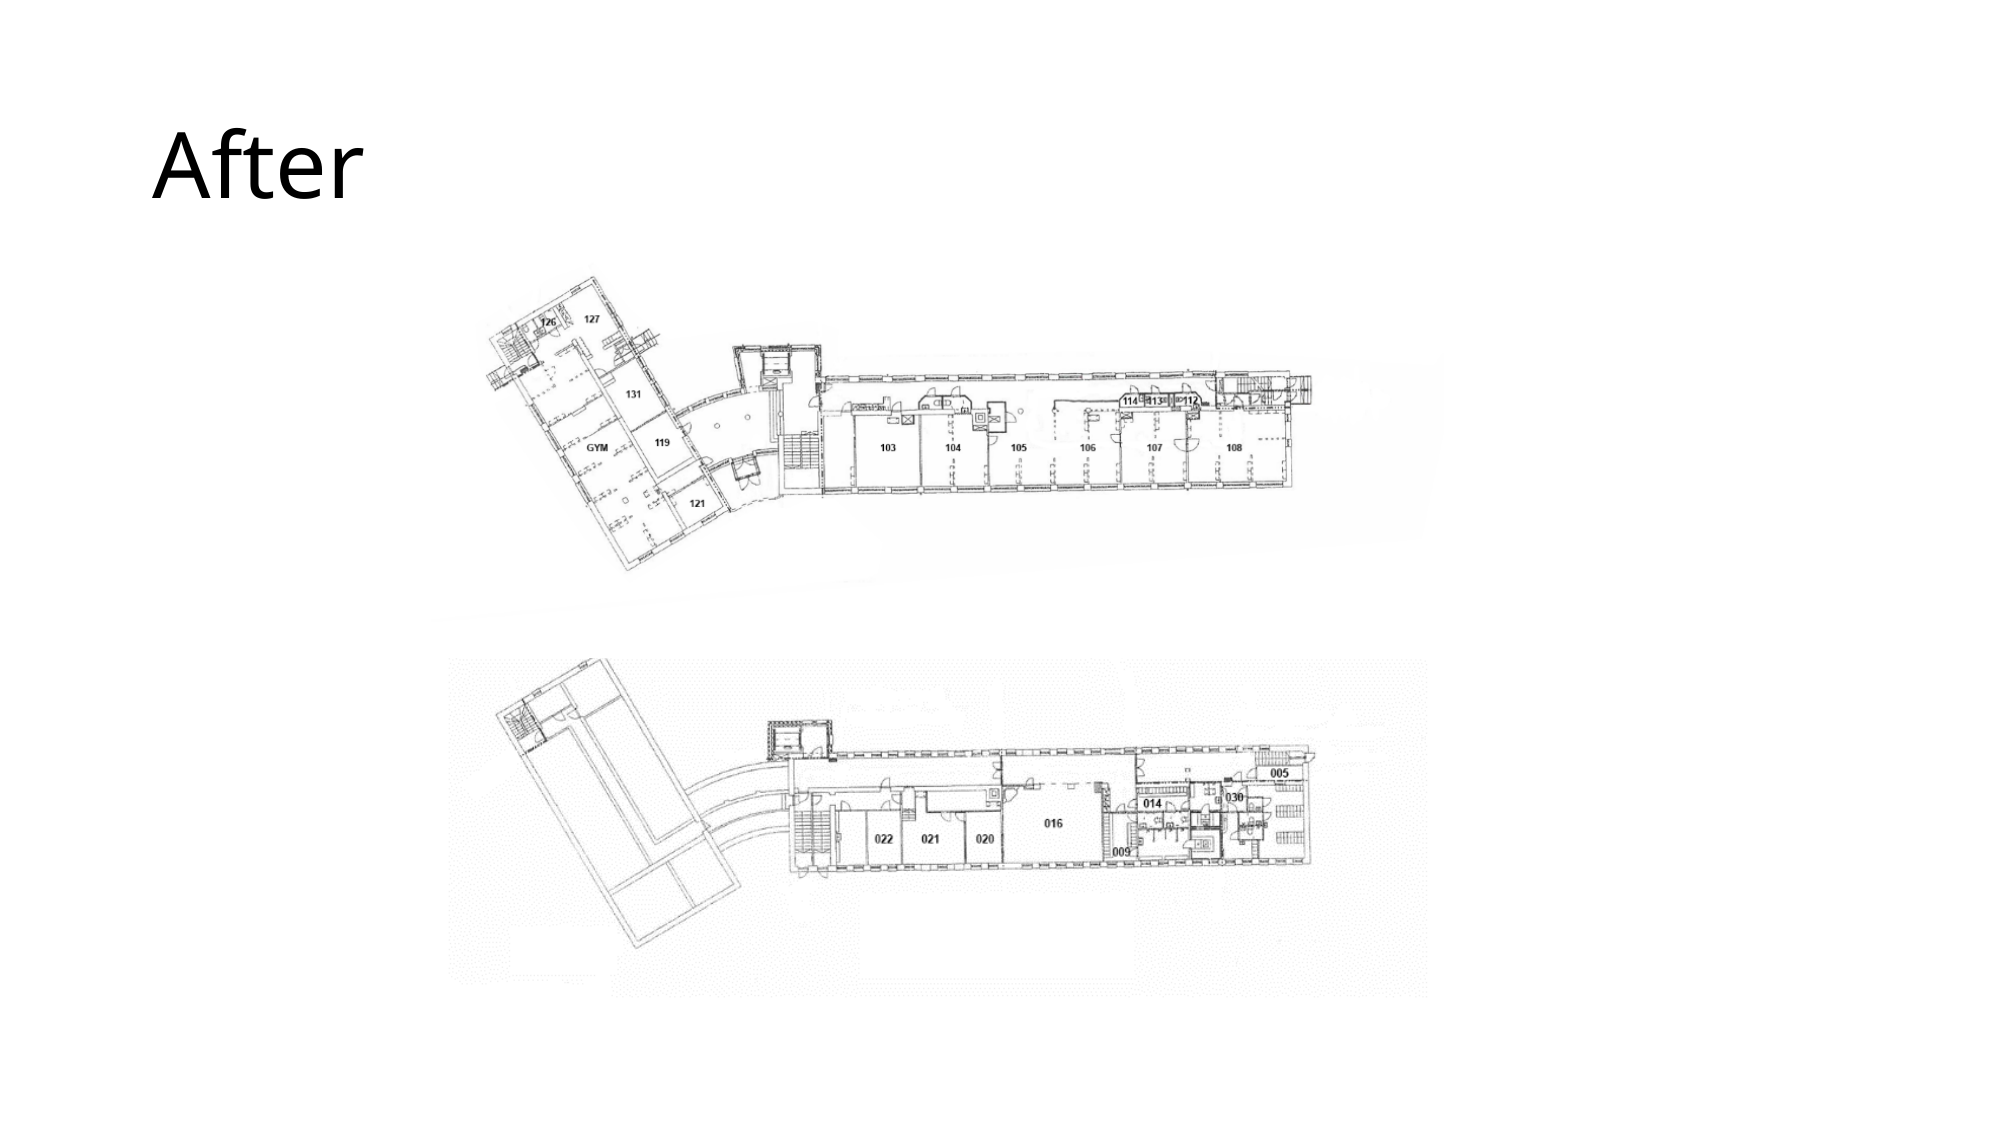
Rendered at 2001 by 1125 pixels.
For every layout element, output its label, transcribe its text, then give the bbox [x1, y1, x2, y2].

title After [137, 59, 1863, 278]
picture [332, 212, 1544, 1079]
